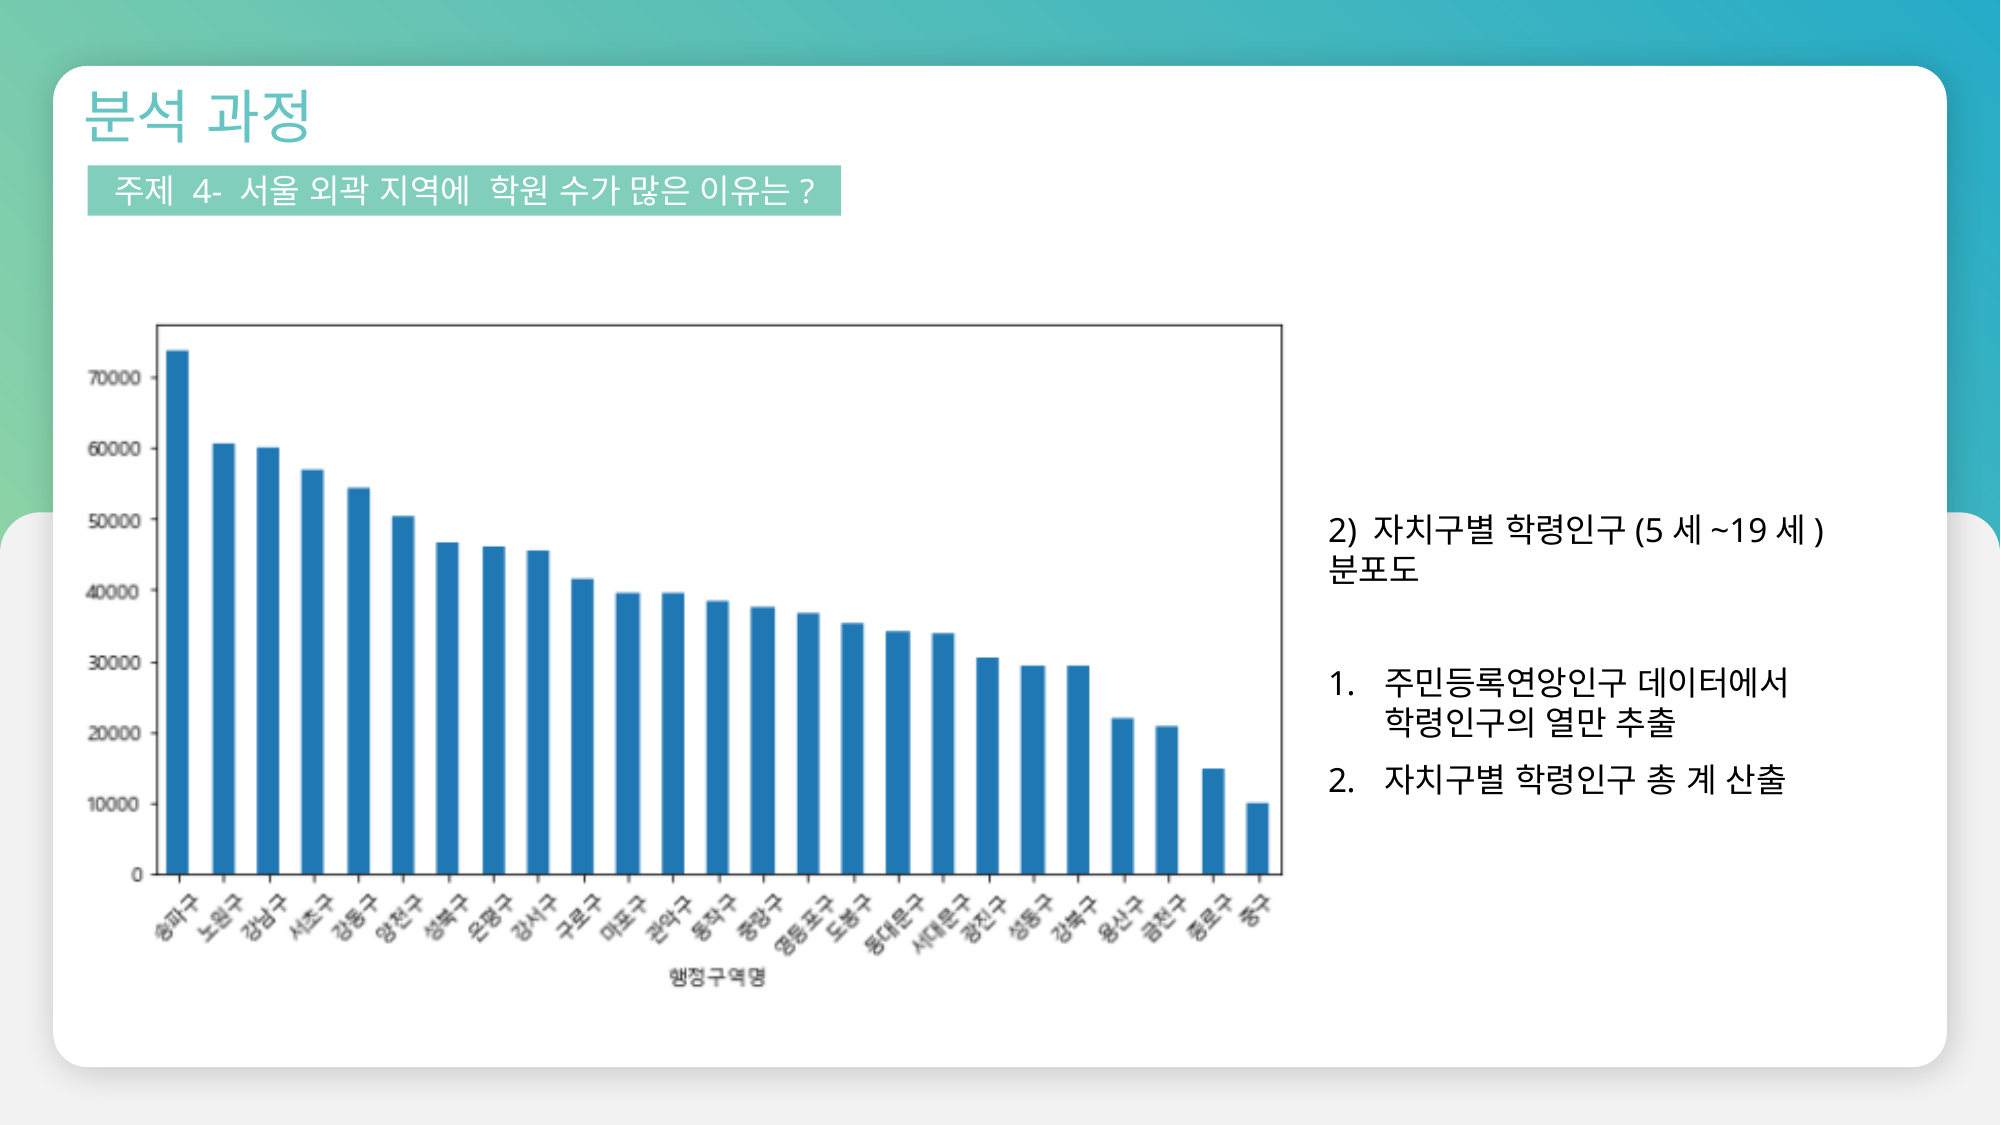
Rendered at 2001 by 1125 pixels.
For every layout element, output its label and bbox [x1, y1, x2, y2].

picture [68, 290, 1314, 1022]
text_box [0, 65, 2000, 1125]
